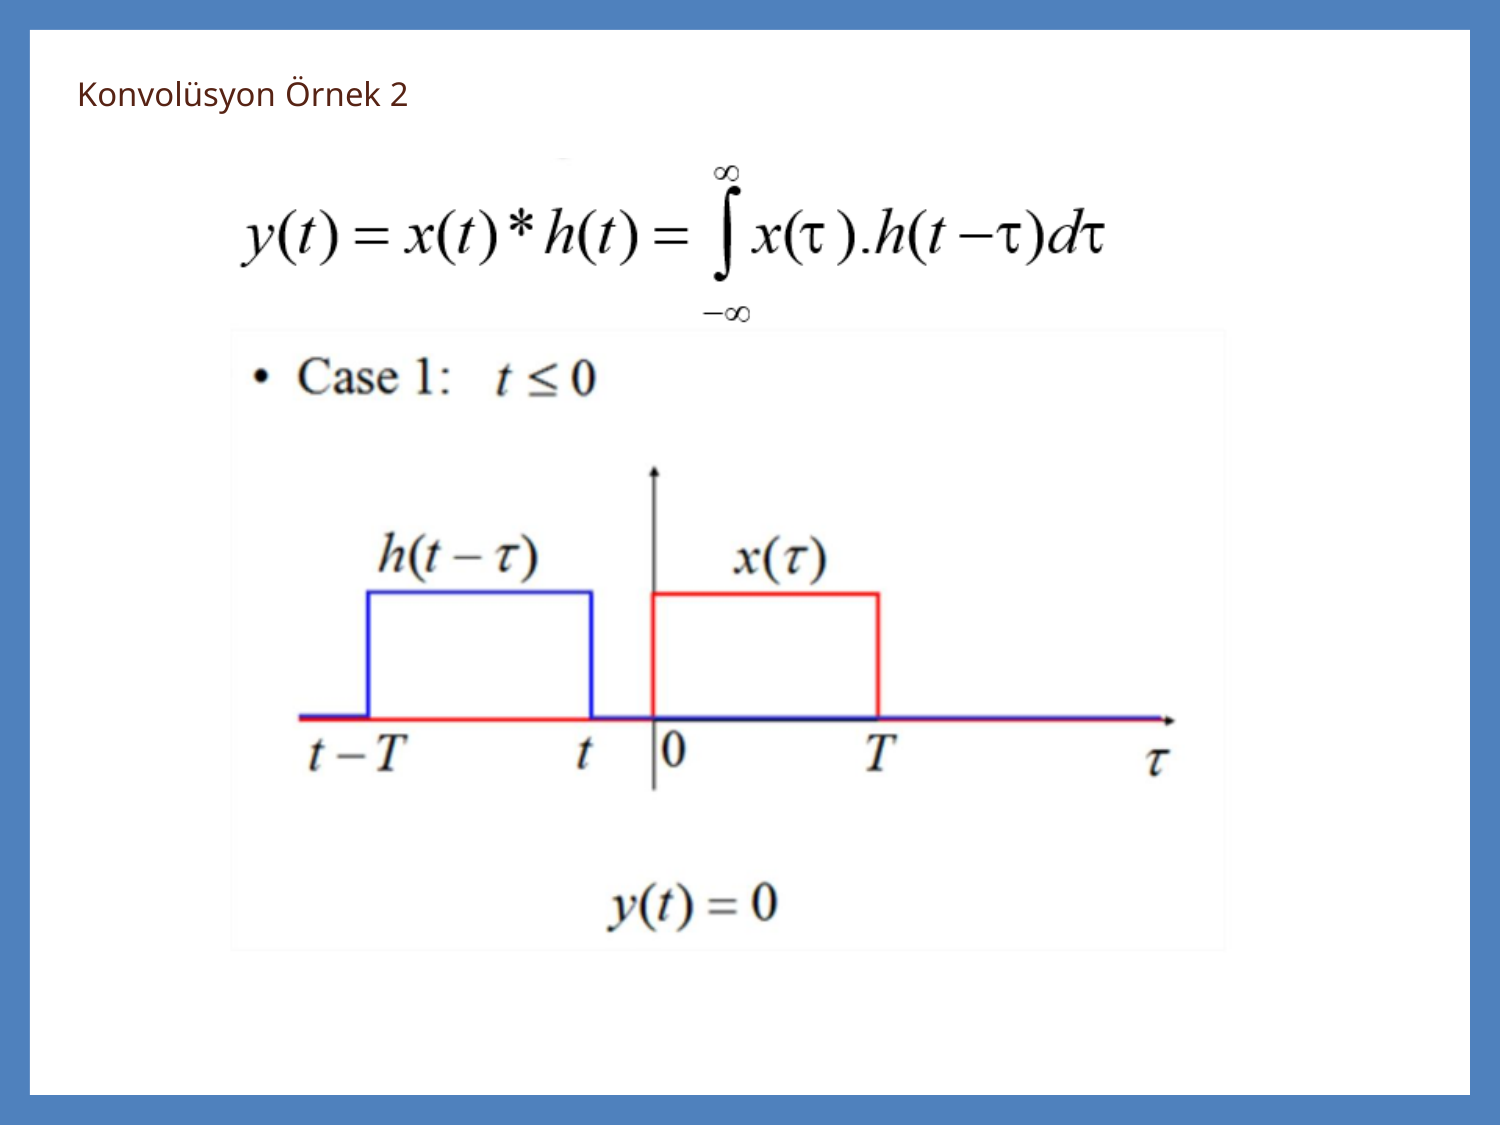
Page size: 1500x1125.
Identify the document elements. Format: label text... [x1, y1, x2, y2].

title Konvolüsyon Örnek 2 [61, 70, 1178, 161]
picture [197, 158, 1302, 967]
